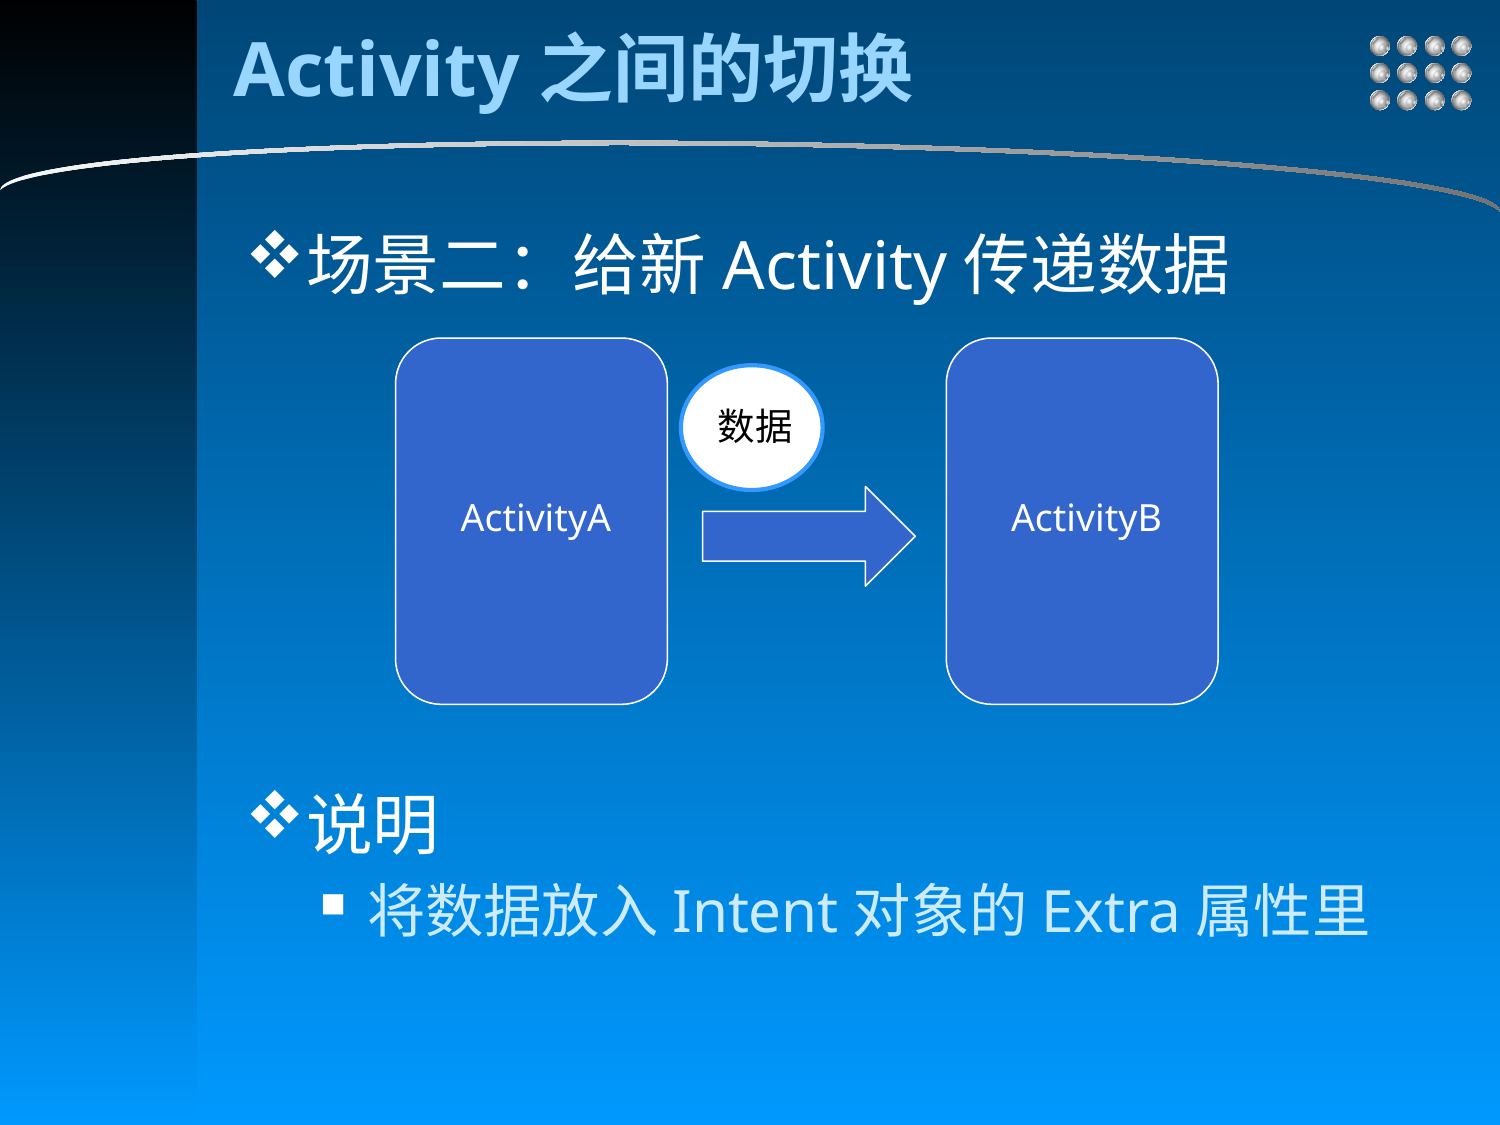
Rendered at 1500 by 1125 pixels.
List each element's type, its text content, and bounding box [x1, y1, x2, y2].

text_box [702, 486, 916, 587]
title Activity之间的切换 [218, 16, 1356, 117]
text_box ActivityB [950, 486, 1223, 547]
text_box [395, 338, 668, 705]
text_box [678, 363, 825, 493]
list 场景二：给新Activity传递数据 说明 将数据放入Intent对象的Extra属性里 [230, 215, 1471, 1029]
text_box 数据 [702, 395, 809, 456]
text_box [946, 338, 1219, 705]
text_box ActivityA [400, 486, 672, 547]
